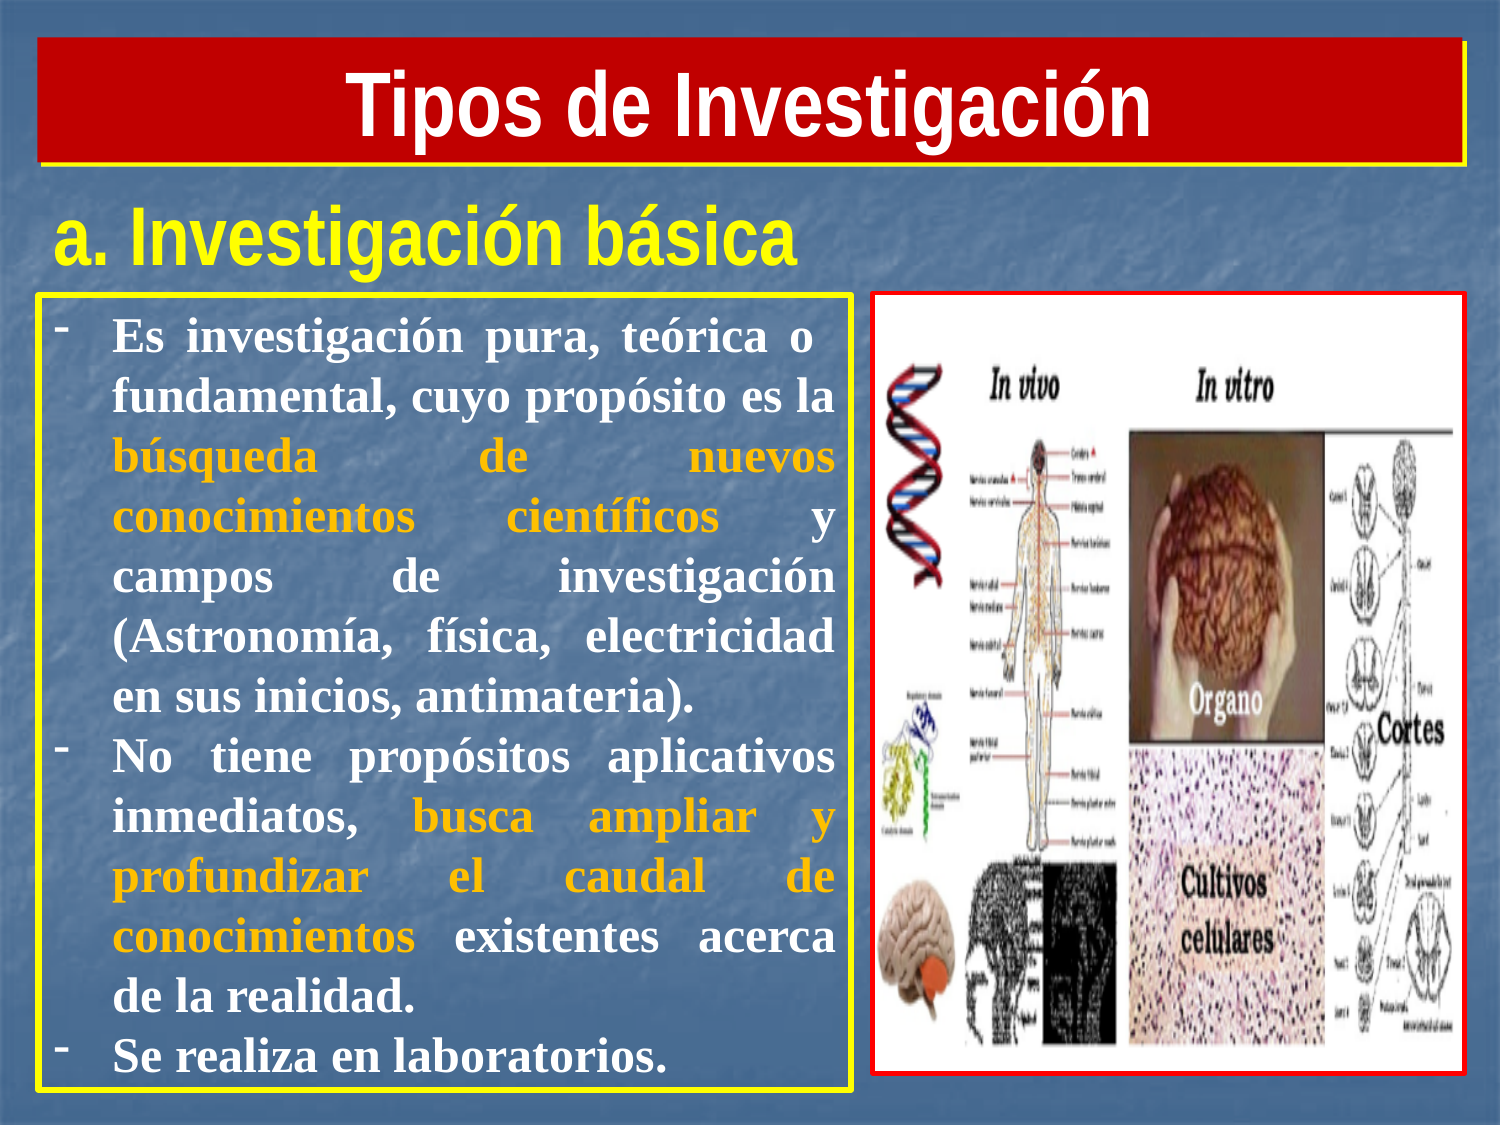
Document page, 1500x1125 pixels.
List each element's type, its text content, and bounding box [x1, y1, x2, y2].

text_box Es investigación pura, teórica o fundamental, cuyo propósito es la búsqueda de nuevos conocimientos científicos y campos de investigación (Astronomía, física, electricidad en sus inicios, antimateria). No tiene propósitos aplicativos inmediatos, busca ampliar y profundizar el caudal de conocimientos existentes acerca de la realidad. Se realiza en laboratorios. [38, 295, 851, 1090]
picture [874, 294, 1463, 1072]
text_box a. Investigación básica [38, 174, 1238, 290]
text_box Tipos de Investigación [37, 37, 1463, 163]
